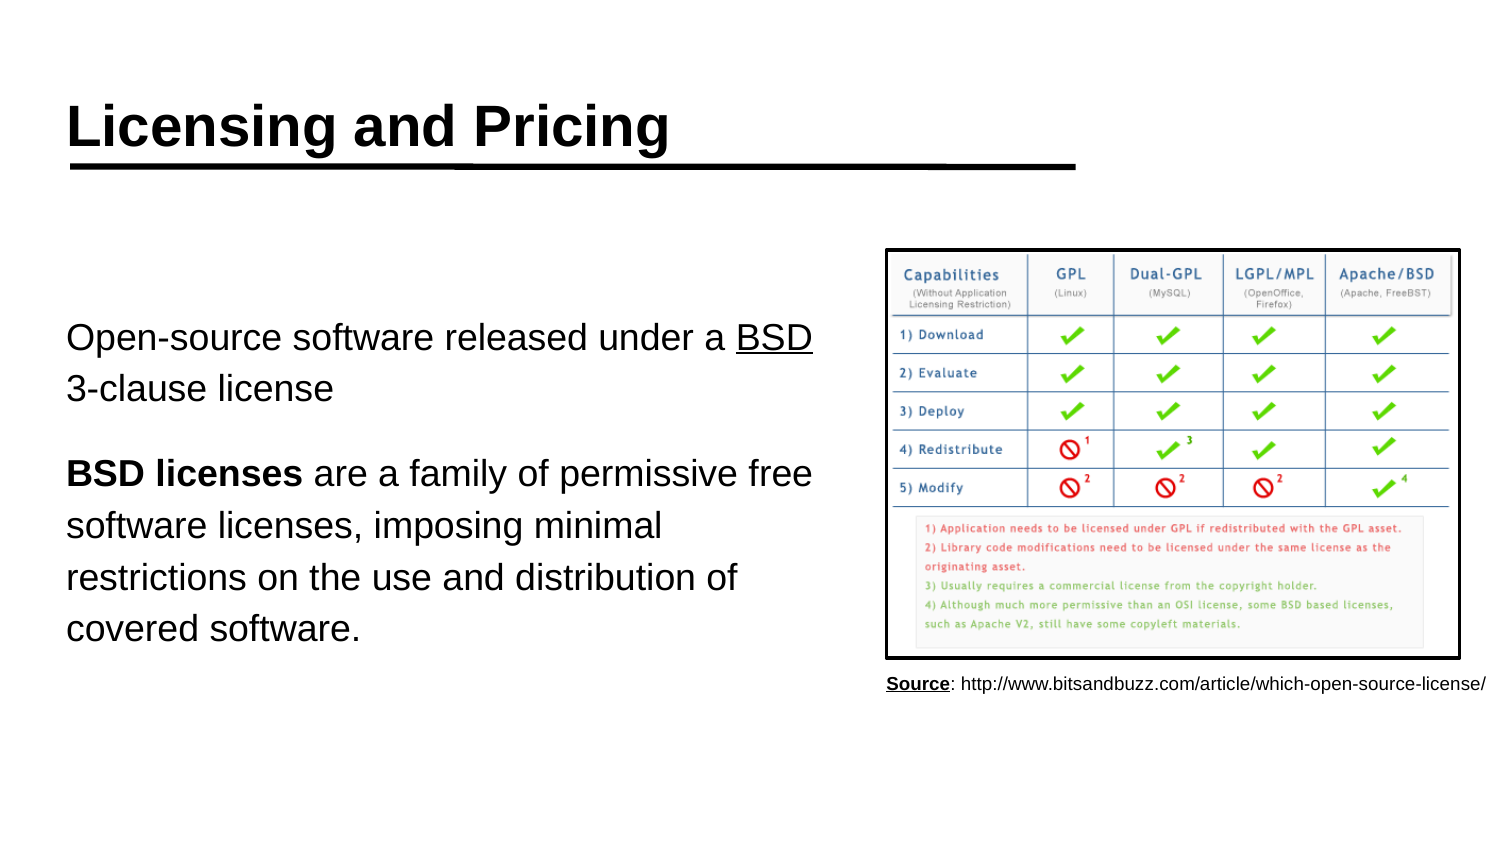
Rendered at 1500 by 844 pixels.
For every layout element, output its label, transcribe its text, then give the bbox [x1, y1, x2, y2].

text_box Source: http://www.bitsandbuzz.com/article/which-open-source-license/ [871, 656, 1500, 723]
list Open-source software released under a BSD 3-clause license BSD licenses are a family of permissive free software licenses, imposing minimal restrictions on the use and distribution of covered software. [51, 290, 850, 618]
title Licensing and Pricing [51, 72, 1449, 167]
picture [887, 251, 1459, 657]
